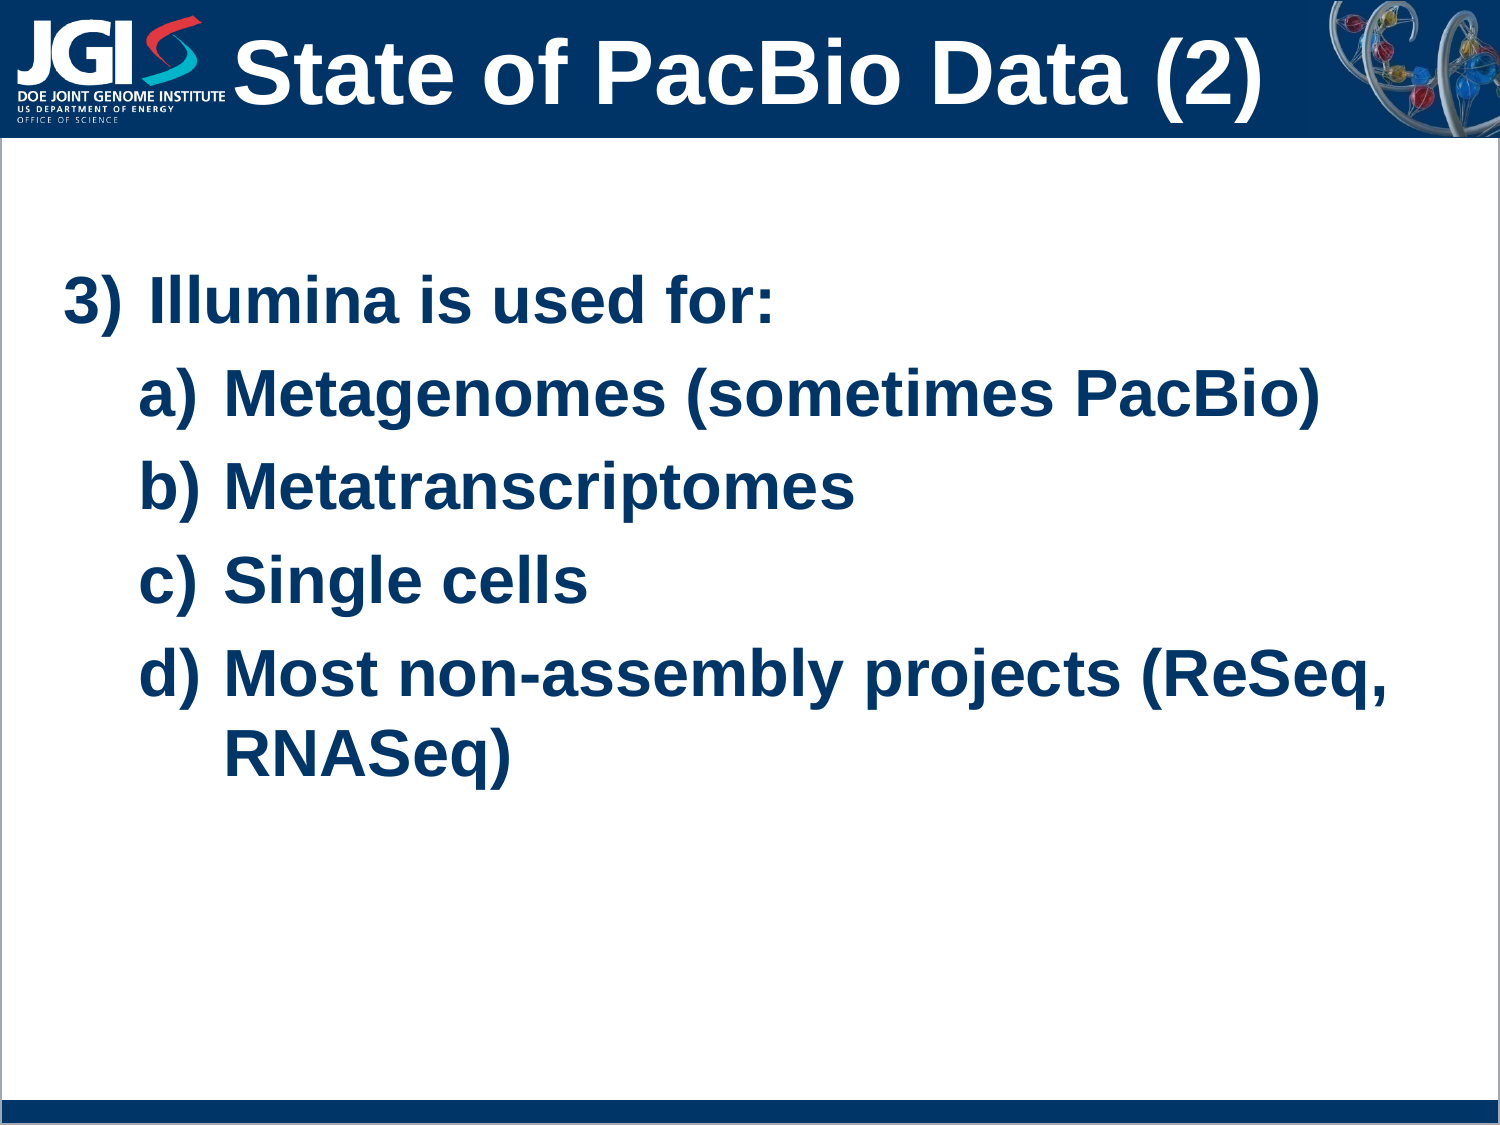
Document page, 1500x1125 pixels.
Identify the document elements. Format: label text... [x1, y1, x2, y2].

text_box Illumina is used for: Metagenomes (sometimes PacBio) Metatranscriptomes Single cells Most non-assembly projects (ReSeq, RNASeq) [49, 249, 1451, 1041]
picture [0, 0, 74, 138]
picture [1425, 0, 1500, 138]
text_box State of PacBio Data (2) [74, 0, 1425, 162]
